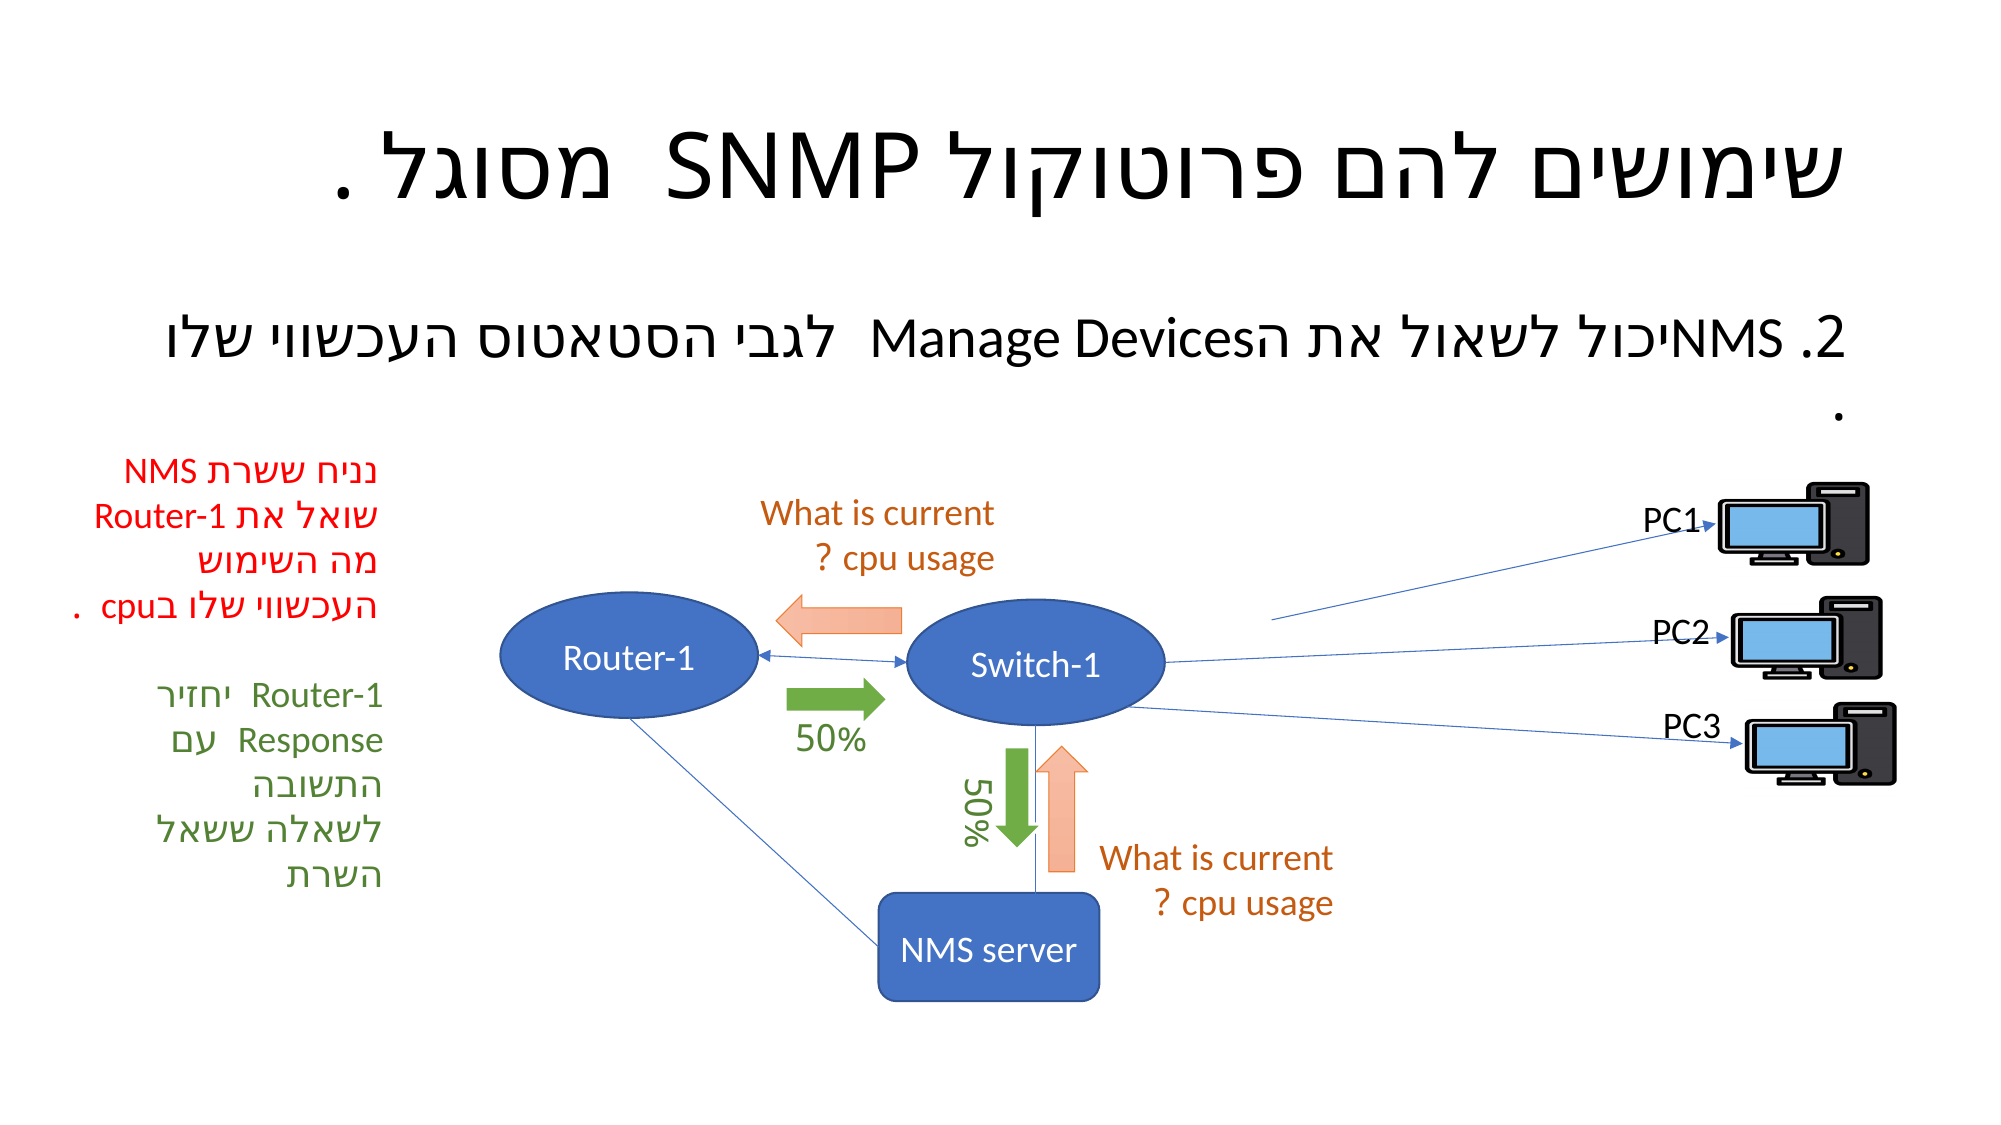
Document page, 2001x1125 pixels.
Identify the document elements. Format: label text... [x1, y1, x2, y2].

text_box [500, 470, 1899, 1002]
text_box נניח ששרת NMS שואל את Router-1 מה השימוש העכשווי שלו בcpu . [51, 438, 394, 634]
list 2. NMSיכול לשאול את הManage Devices לגבי הסטאטוס העכשווי שלו . [137, 299, 1863, 449]
title שימושים להם פרוטוקול SNMP מסוגל . [137, 59, 1863, 278]
text_box Router-1 יחזיר Response עם התשובה לשאלה ששאל השרת [120, 663, 399, 903]
